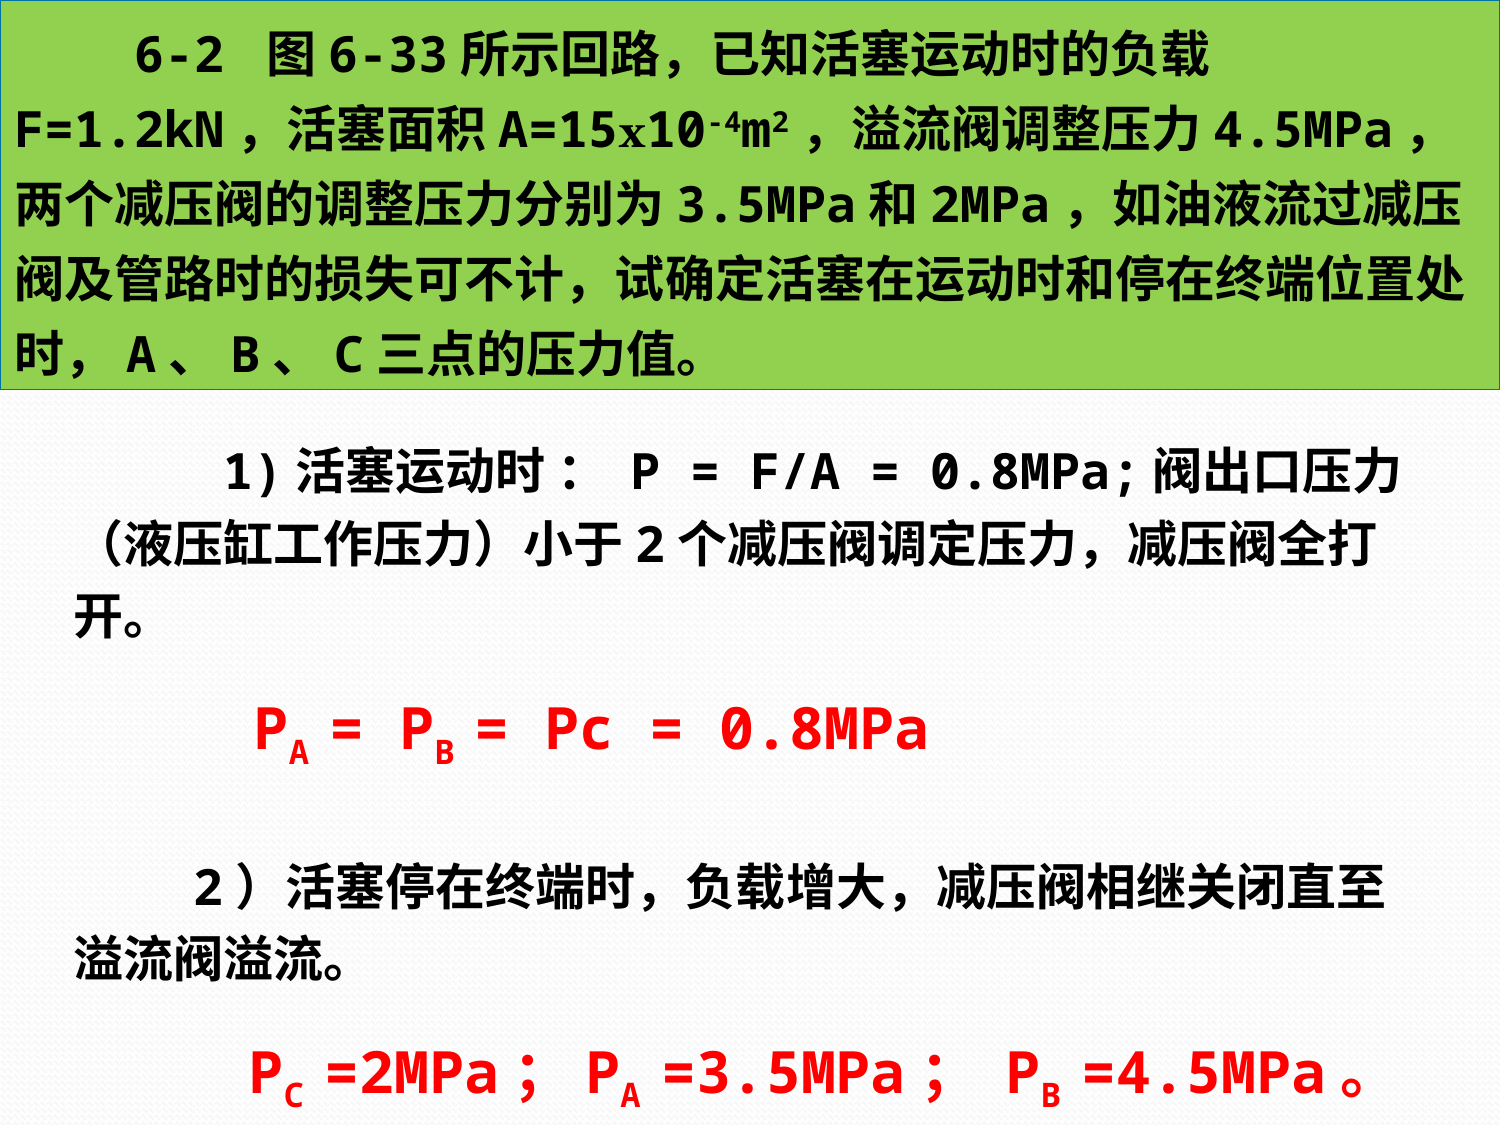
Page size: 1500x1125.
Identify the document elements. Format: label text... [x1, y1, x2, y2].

text_box 6-2 图6-33所示回路，已知活塞运动时的负载F=1.2kN，活塞面积A=15ⅹ10-4m2，溢流阀调整压力4.5MPa，两个减压阀的调整压力分别为3.5MPa和2MPa，如油液流过减压阀及管路时的损失可不计，试确定活塞在运动时和停在终端位置处时，A、B、C三点的压力值。 [0, 0, 1500, 390]
text_box 1)活塞运动时 ： P = F/A = 0.8MPa;阀出口压力（液压缸工作压力）小于2个减压阀调定压力，减压阀全打开。 PA = PB = Pc = 0.8MPa 2）活塞停在终端时，负载增大，减压阀相继关闭直至溢流阀溢流。 PC =2MPa；PA =3.5MPa； PB =4.5MPa。 [58, 420, 1442, 1122]
